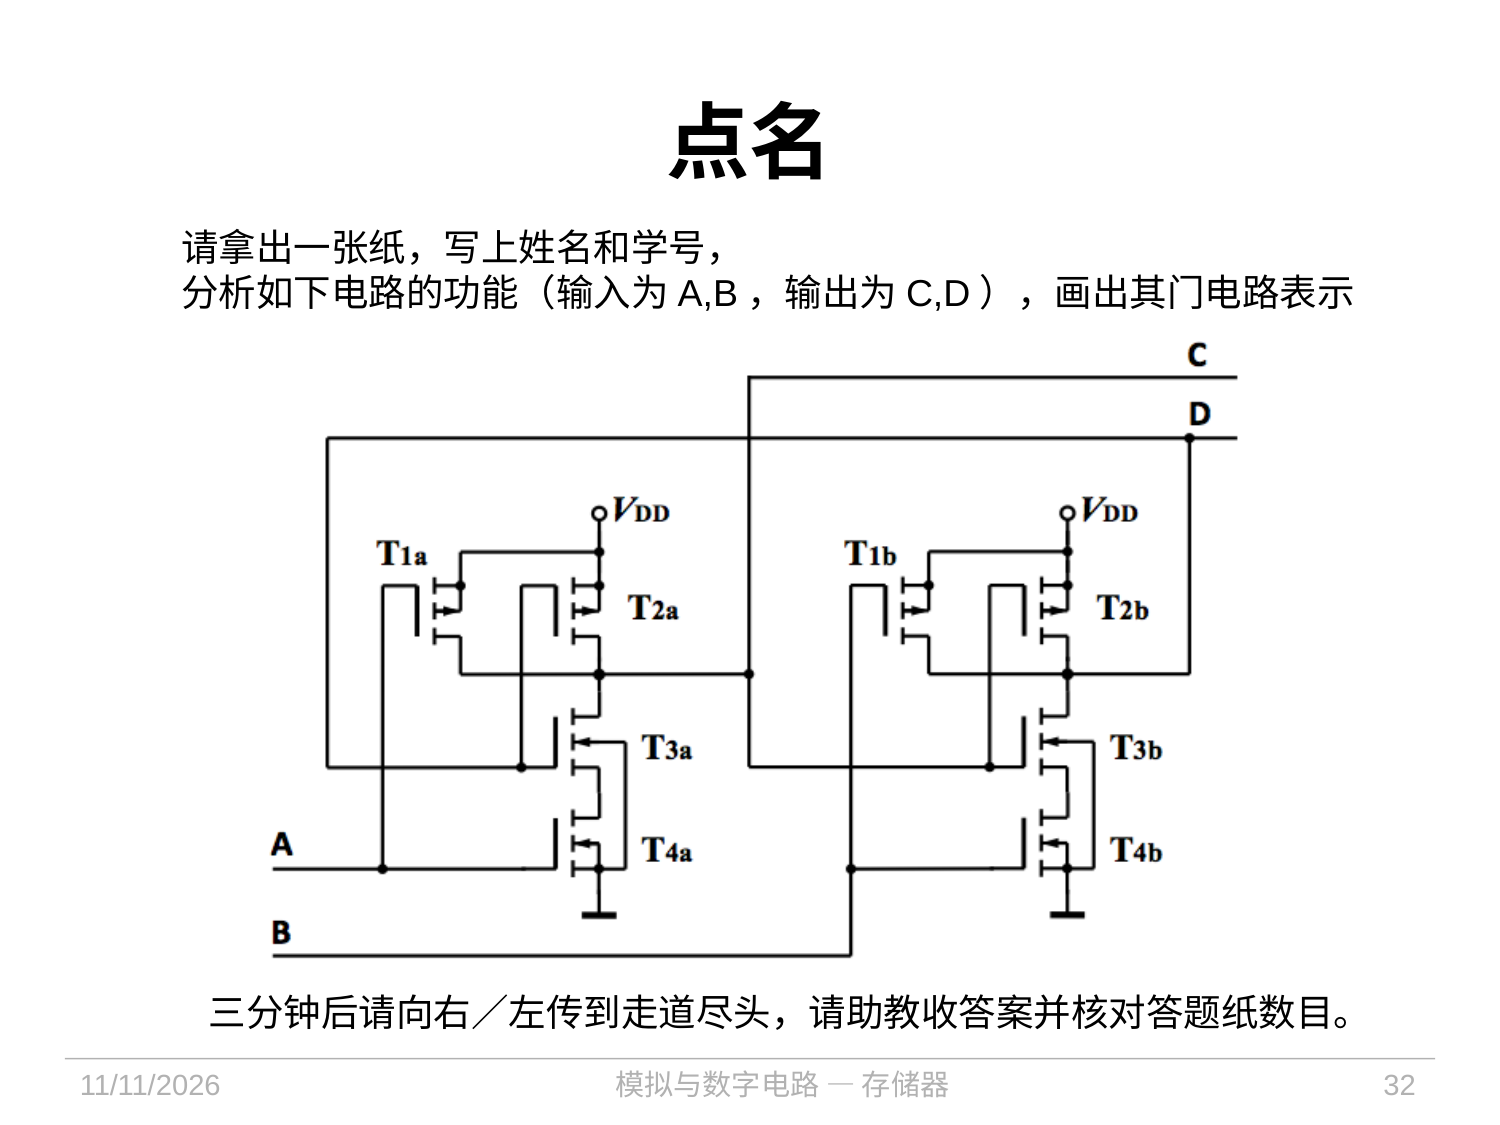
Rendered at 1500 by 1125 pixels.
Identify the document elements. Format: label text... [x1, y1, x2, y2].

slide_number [64, 1058, 348, 1125]
text_box 请拿出一张纸，写上姓名和学号， 分析如下电路的功能（输入为A,B，输出为C,D），画出其门电路表示 [166, 216, 1378, 322]
title 点名 [75, 45, 1425, 233]
text_box 三分钟后请向右／左传到走道尽头，请助教收答案并核对答题纸数目。 [194, 981, 1387, 1042]
picture [259, 336, 1253, 966]
slide_number 32 [1230, 1058, 1431, 1125]
footer 模拟与数字电路 — 存储器 [359, 1058, 1205, 1125]
